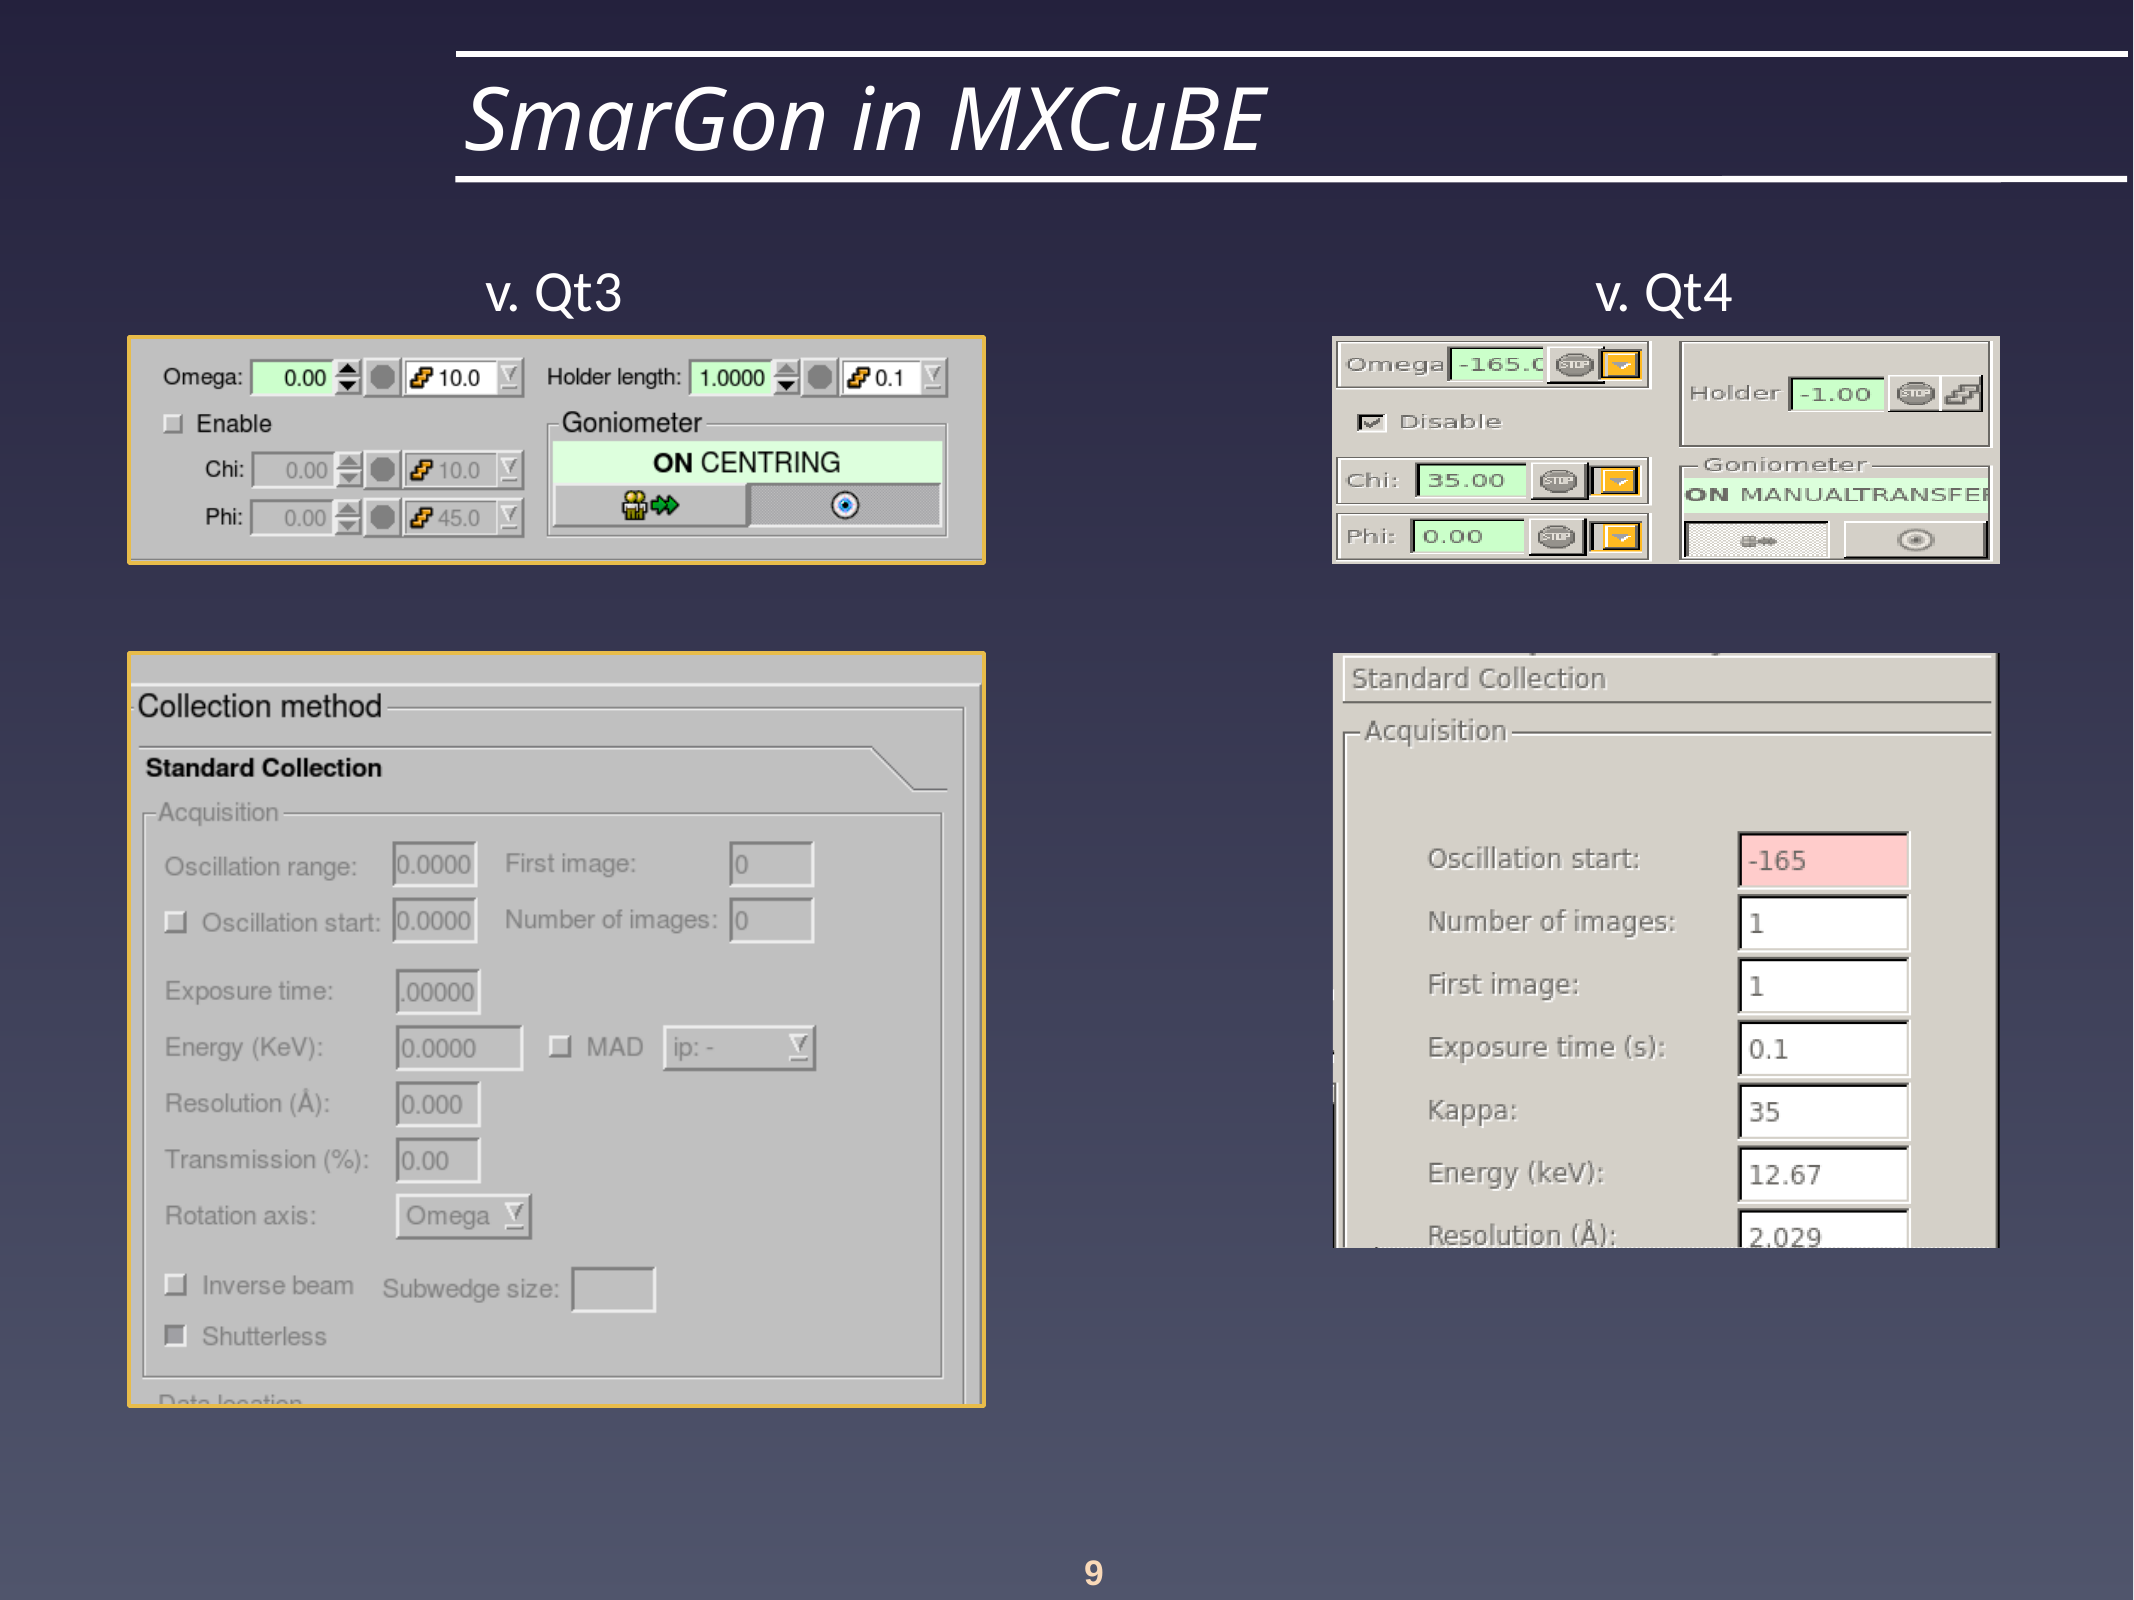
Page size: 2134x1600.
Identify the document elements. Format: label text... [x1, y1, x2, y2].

text_box v. Qt4 [1584, 242, 1749, 334]
slide_number 9 [1062, 1539, 1108, 1600]
picture [130, 338, 983, 562]
picture [1332, 336, 2000, 564]
text_box v. Qt3 [474, 242, 639, 334]
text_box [455, 53, 2130, 180]
picture [130, 654, 983, 1405]
picture [1332, 652, 2000, 1248]
